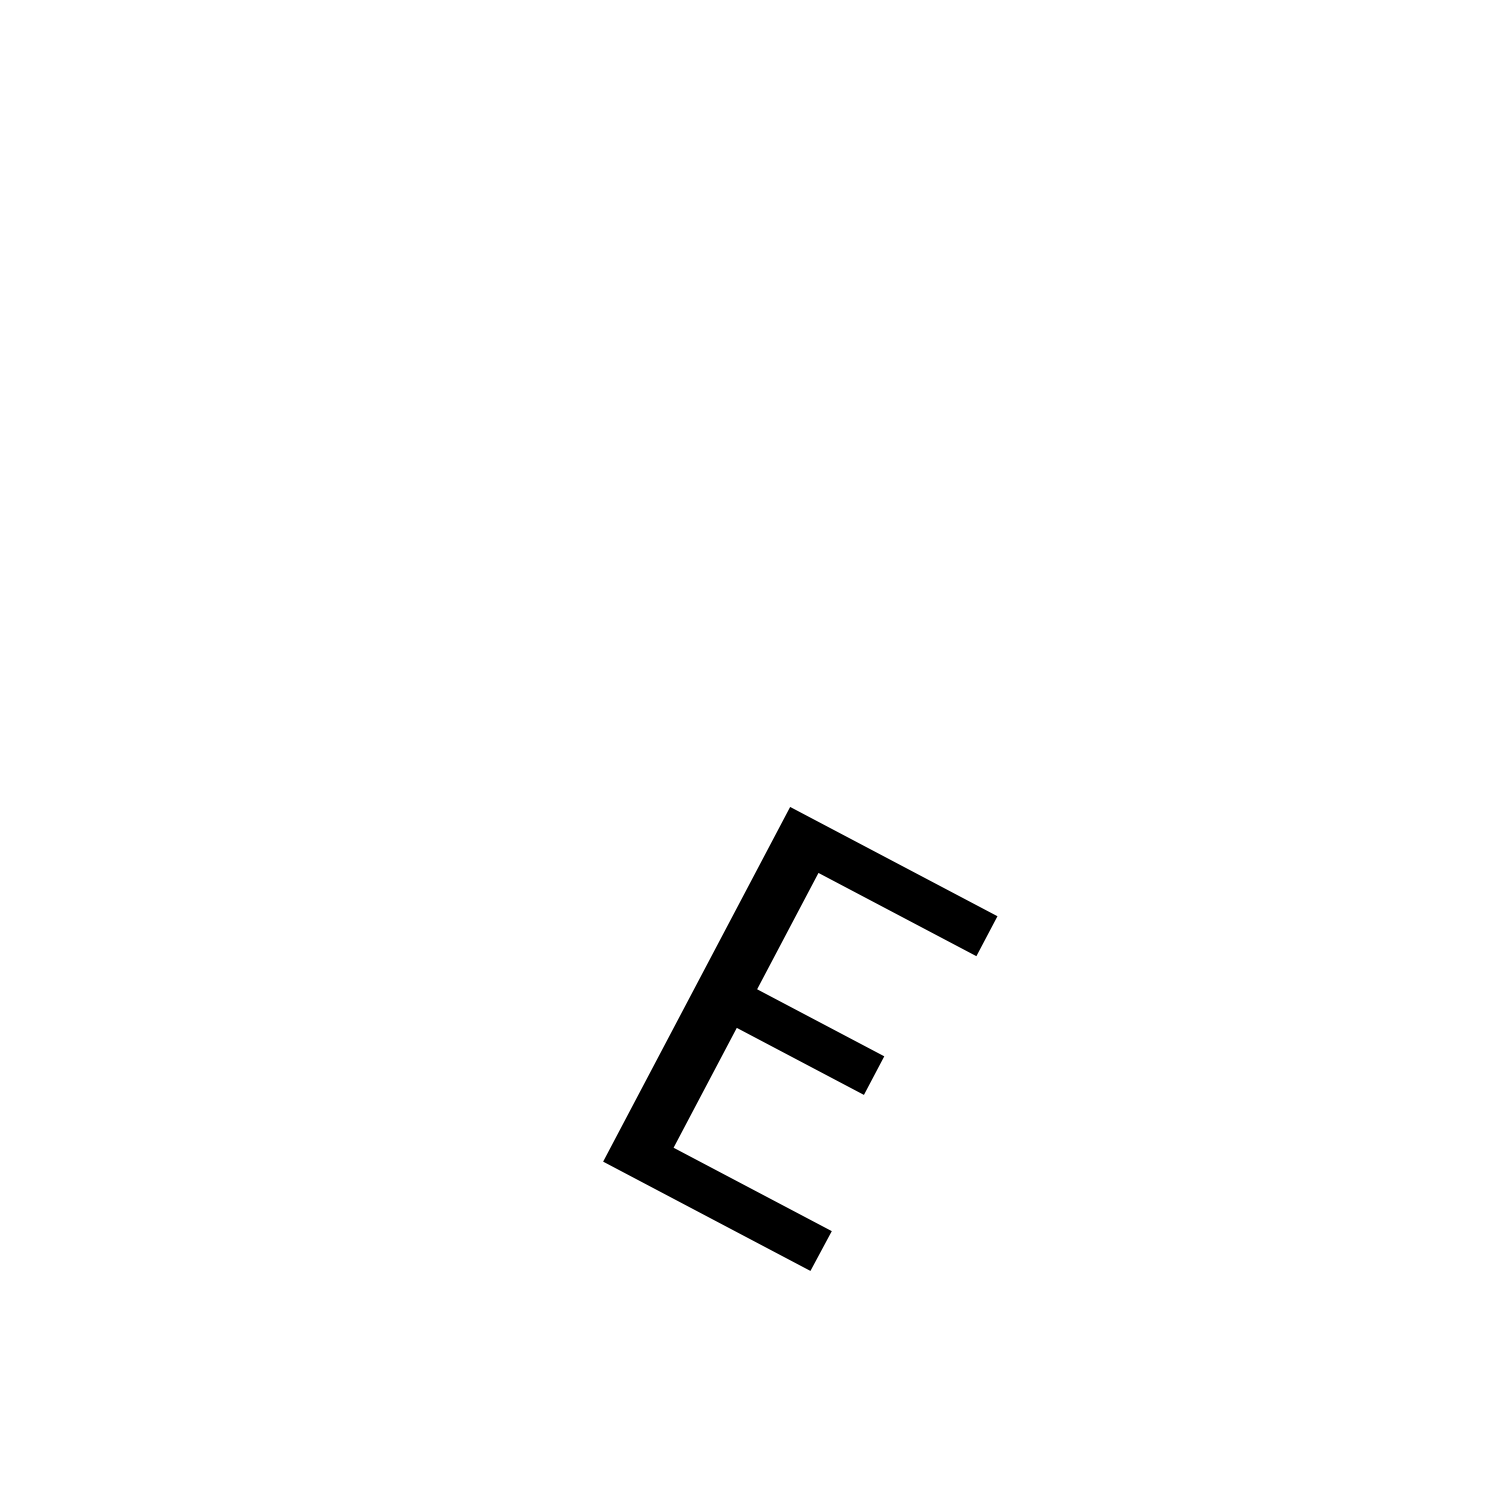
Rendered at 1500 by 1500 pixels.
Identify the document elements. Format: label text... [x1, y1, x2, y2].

text_box E [323, 487, 1310, 1497]
